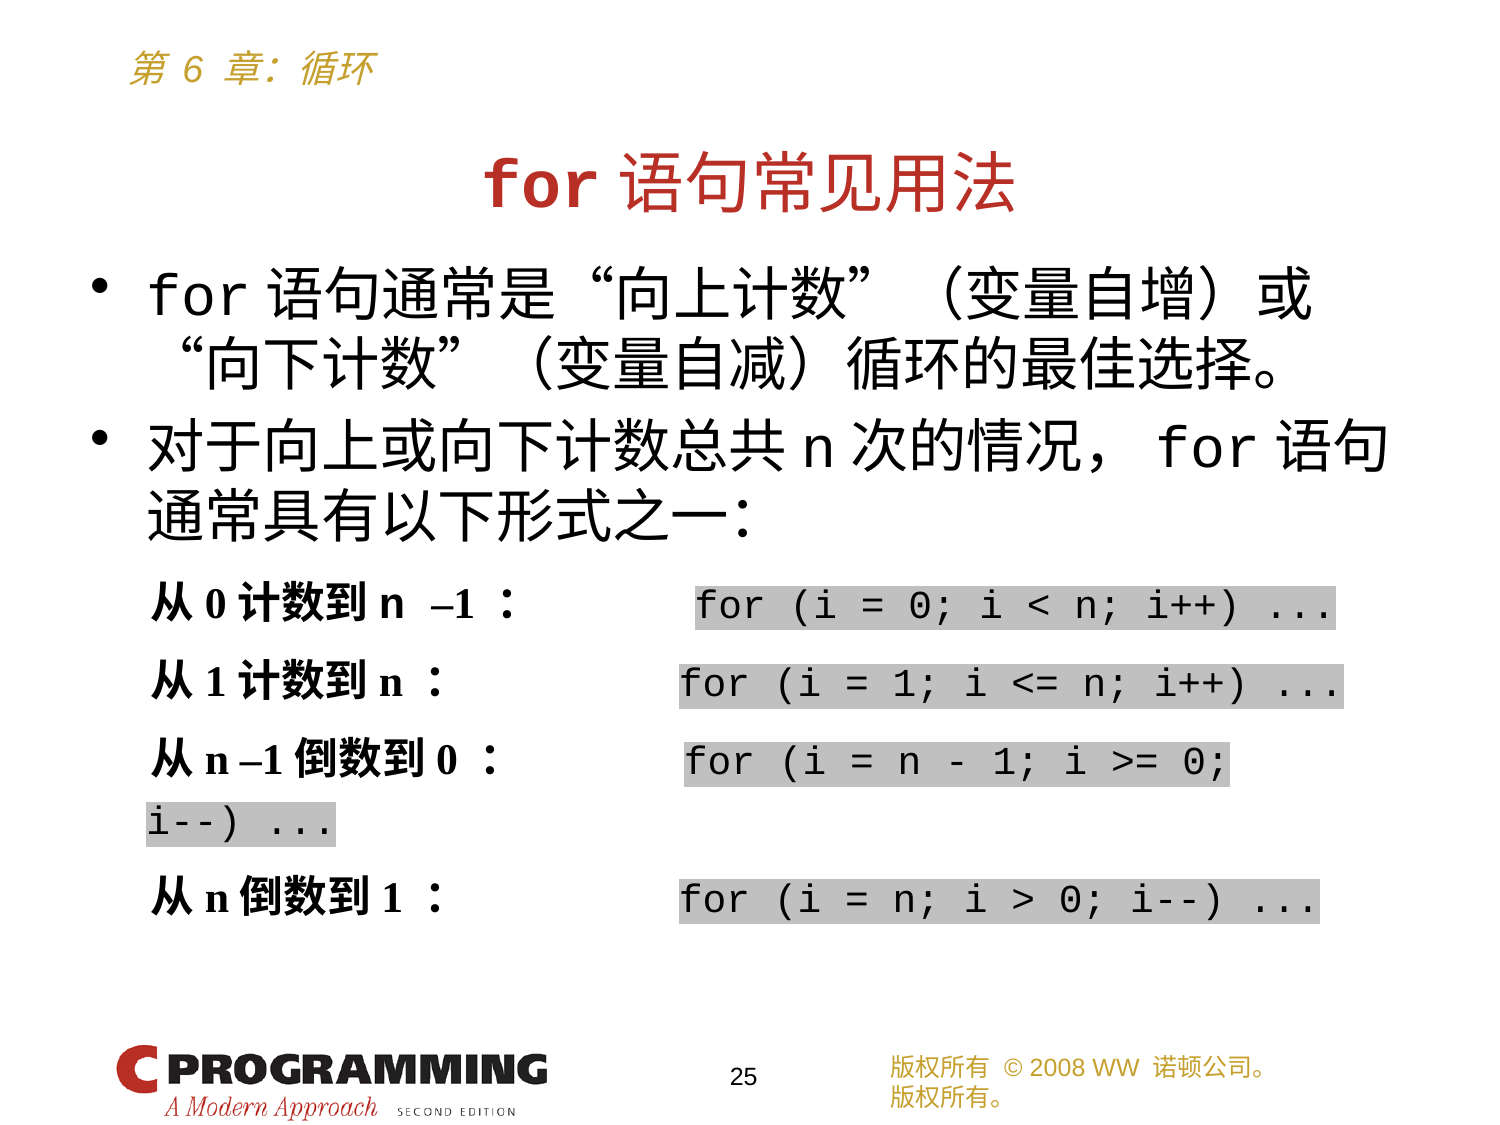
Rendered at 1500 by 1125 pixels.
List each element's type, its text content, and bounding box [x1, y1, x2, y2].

slide_number 25 [687, 1049, 801, 1101]
footer 版权所有 © 2008 WW 诺顿公司。 版权所有。 [874, 1043, 1388, 1119]
list for语句通常是“向上计数”（变量自增）或“向下计数”（变量自减）循环的最佳选择。 对于向上或向下计数总共n次的情况，for语句通常具有以下形式之一： 从0计数到n –1 ： for (i = 0; i < n; i++) ... 从1计数到n ： for (i = 1; i <= n; i++) ... 从n –1倒数到0 ： for (i = n - 1; i >= 0; i--) ... 从n倒数到1 ： for (i = n; i > 0; i--) ... [75, 249, 1425, 1038]
title for语句常见用法 [112, 125, 1388, 238]
picture [112, 1041, 550, 1123]
